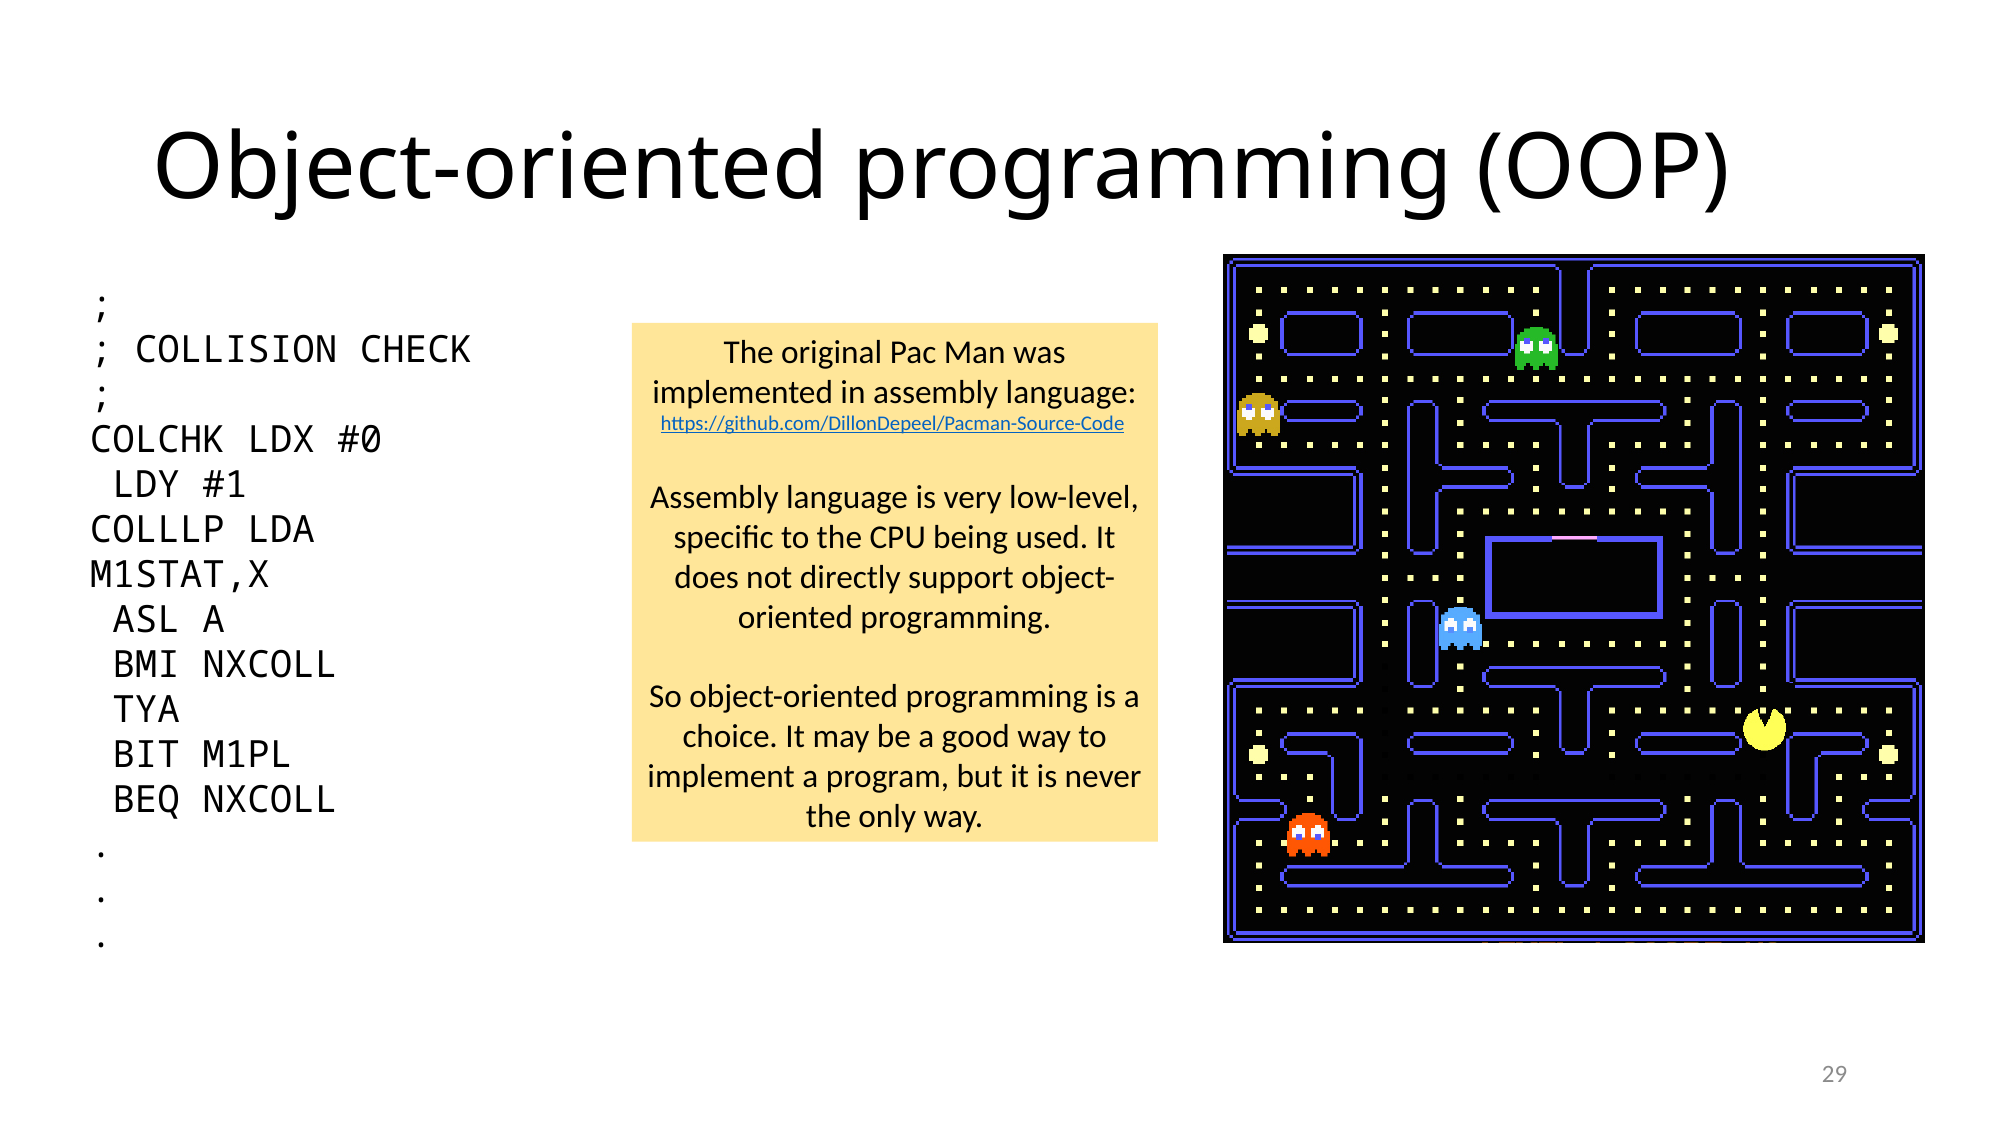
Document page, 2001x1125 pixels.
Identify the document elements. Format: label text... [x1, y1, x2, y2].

title Object-oriented programming (OOP) [137, 59, 1863, 278]
text_box The original Pac Man was implemented in assembly language: https://github.com/DillonDepeel/Pacman-Source-Code Assembly language is very low-level, specific to the CPU being used. It does not directly support object-oriented programming. So object-oriented programming is a choice. It may be a good way to implement a program, but it is never the only way. [631, 322, 1158, 842]
slide_number 29 [1412, 1042, 1863, 1103]
picture [1223, 254, 1925, 943]
text_box ; ; COLLISION CHECK ; COLCHK LDX #0 LDY #1 COLLLP LDA M1STAT,X ASL A BMI NXCOLL TYA BIT M1PL BEQ NXCOLL . . . [75, 272, 530, 963]
